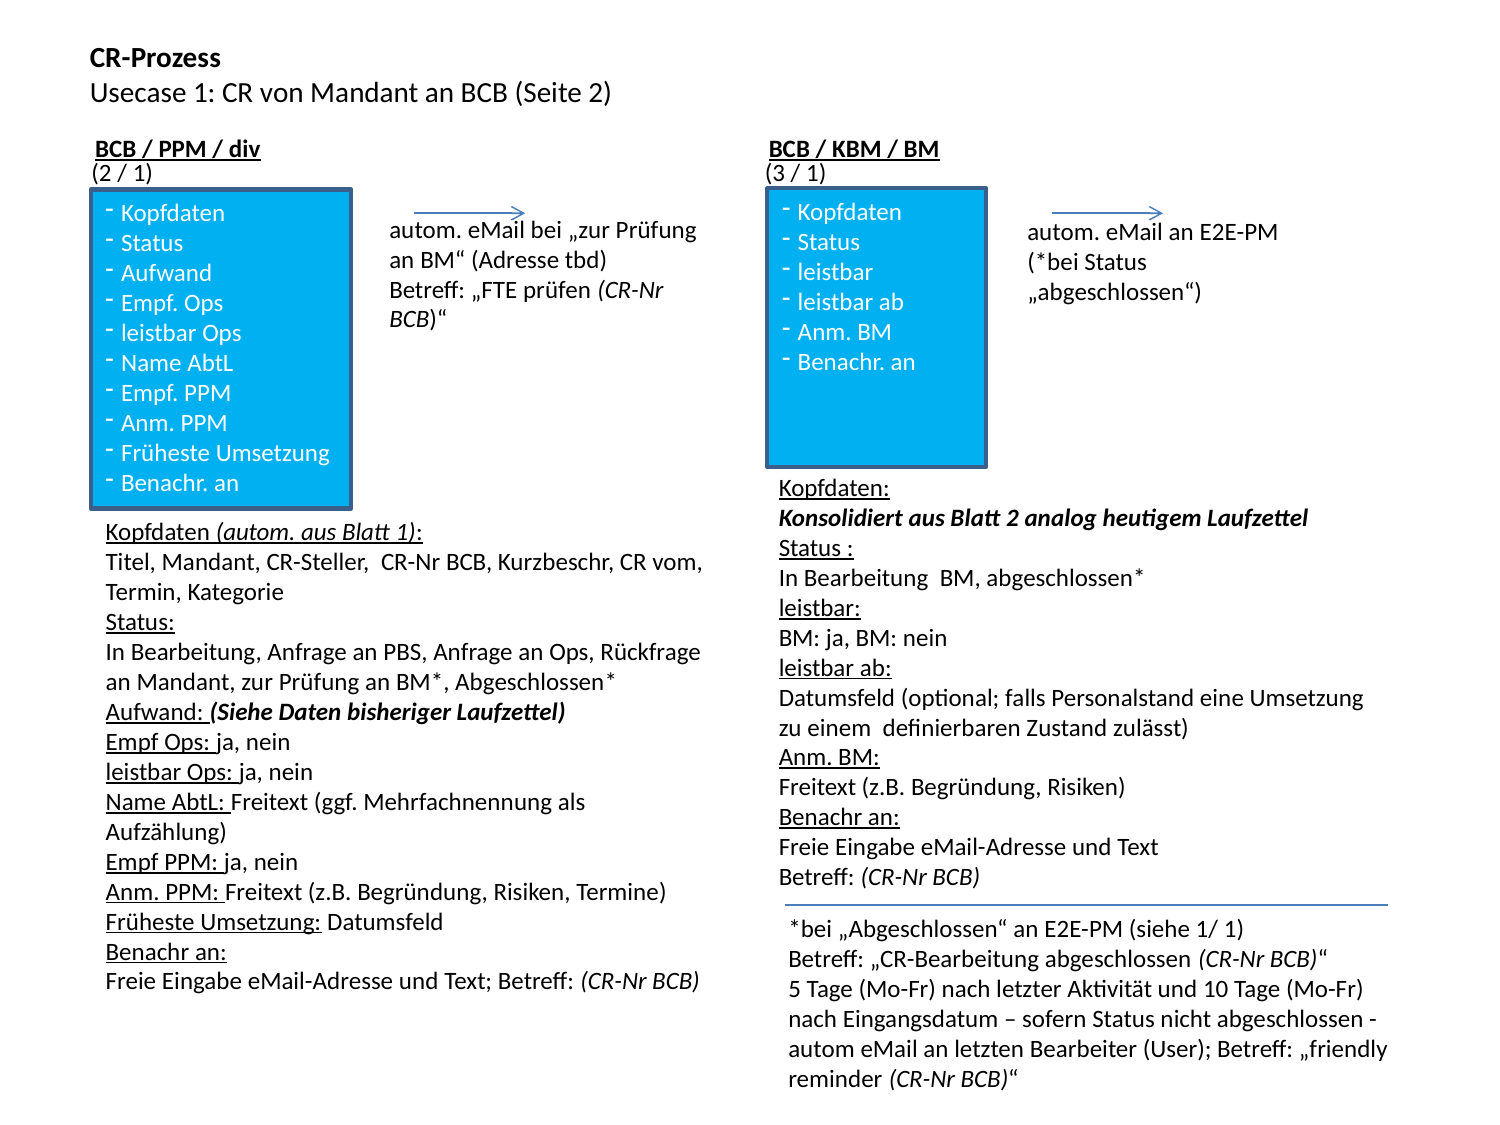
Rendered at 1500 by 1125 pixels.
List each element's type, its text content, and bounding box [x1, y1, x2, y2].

text_box CR-Prozess Usecase 1: CR von Mandant an BCB (Seite 2) [74, 30, 628, 116]
text_box Kopfdaten Status Aufwand Empf. Ops leistbar Ops Name AbtL Empf. PPM Anm. PPM Früheste Umsetzung Benachr. an [89, 187, 353, 511]
text_box (3 / 1) [750, 149, 904, 194]
text_box autom. eMail bei „zur Prüfung an BM“ (Adresse tbd) Betreff: „FTE prüfen (CR-Nr BCB)“ [374, 205, 715, 341]
text_box BCB / PPM / div [80, 125, 276, 171]
text_box Kopfdaten Status leistbar leistbar ab Anm. BM Benachr. an [765, 186, 988, 464]
text_box Kopfdaten: Konsolidiert aus Blatt 2 analog heutigem Laufzettel Status : In Bearbeitung BM, abgeschlossen* leistbar: BM: ja, BM: nein leistbar ab: Datumsfeld (optional; falls Personalstand eine Umsetzung zu einem definierbaren Zustand zulässt) Anm. BM: Freitext (z.B. Begründung, Risiken) Benachr an: Freie Eingabe eMail-Adresse und Text Betreff: (CR-Nr BCB) [764, 464, 1388, 898]
text_box autom. eMail an E2E-PM (*bei Status „abgeschlossen“) [1012, 208, 1306, 313]
text_box (2 / 1) [76, 149, 230, 194]
text_box *bei „Abgeschlossen“ an E2E-PM (siehe 1/ 1) Betreff: „CR-Bearbeitung abgeschlossen (CR-Nr BCB)“ 5 Tage (Mo-Fr) nach letzter Aktivität und 10 Tage (Mo-Fr) nach Eingangsdatum – sofern Status nicht abgeschlossen - autom eMail an letzten Bearbeiter (User); Betreff: „friendly reminder (CR-Nr BCB)“ [773, 905, 1412, 1100]
text_box Kopfdaten (autom. aus Blatt 1): Titel, Mandant, CR-Steller, CR-Nr BCB, Kurzbeschr, CR vom, Termin, Kategorie Status: In Bearbeitung, Anfrage an PBS, Anfrage an Ops, Rückfrage an Mandant, zur Prüfung an BM*, Abgeschlossen* Aufwand: (Siehe Daten bisheriger Laufzettel) Empf Ops: ja, nein leistbar Ops: ja, nein Name AbtL: Freitext (ggf. Mehrfachnennung als Aufzählung) Empf PPM: ja, nein Anm. PPM: Freitext (z.B. Begründung, Risiken, Termine) Früheste Umsetzung: Datumsfeld Benachr an: Freie Eingabe eMail-Adresse und Text; Betreff: (CR-Nr BCB) [90, 508, 727, 1003]
text_box BCB / KBM / BM [753, 125, 955, 171]
